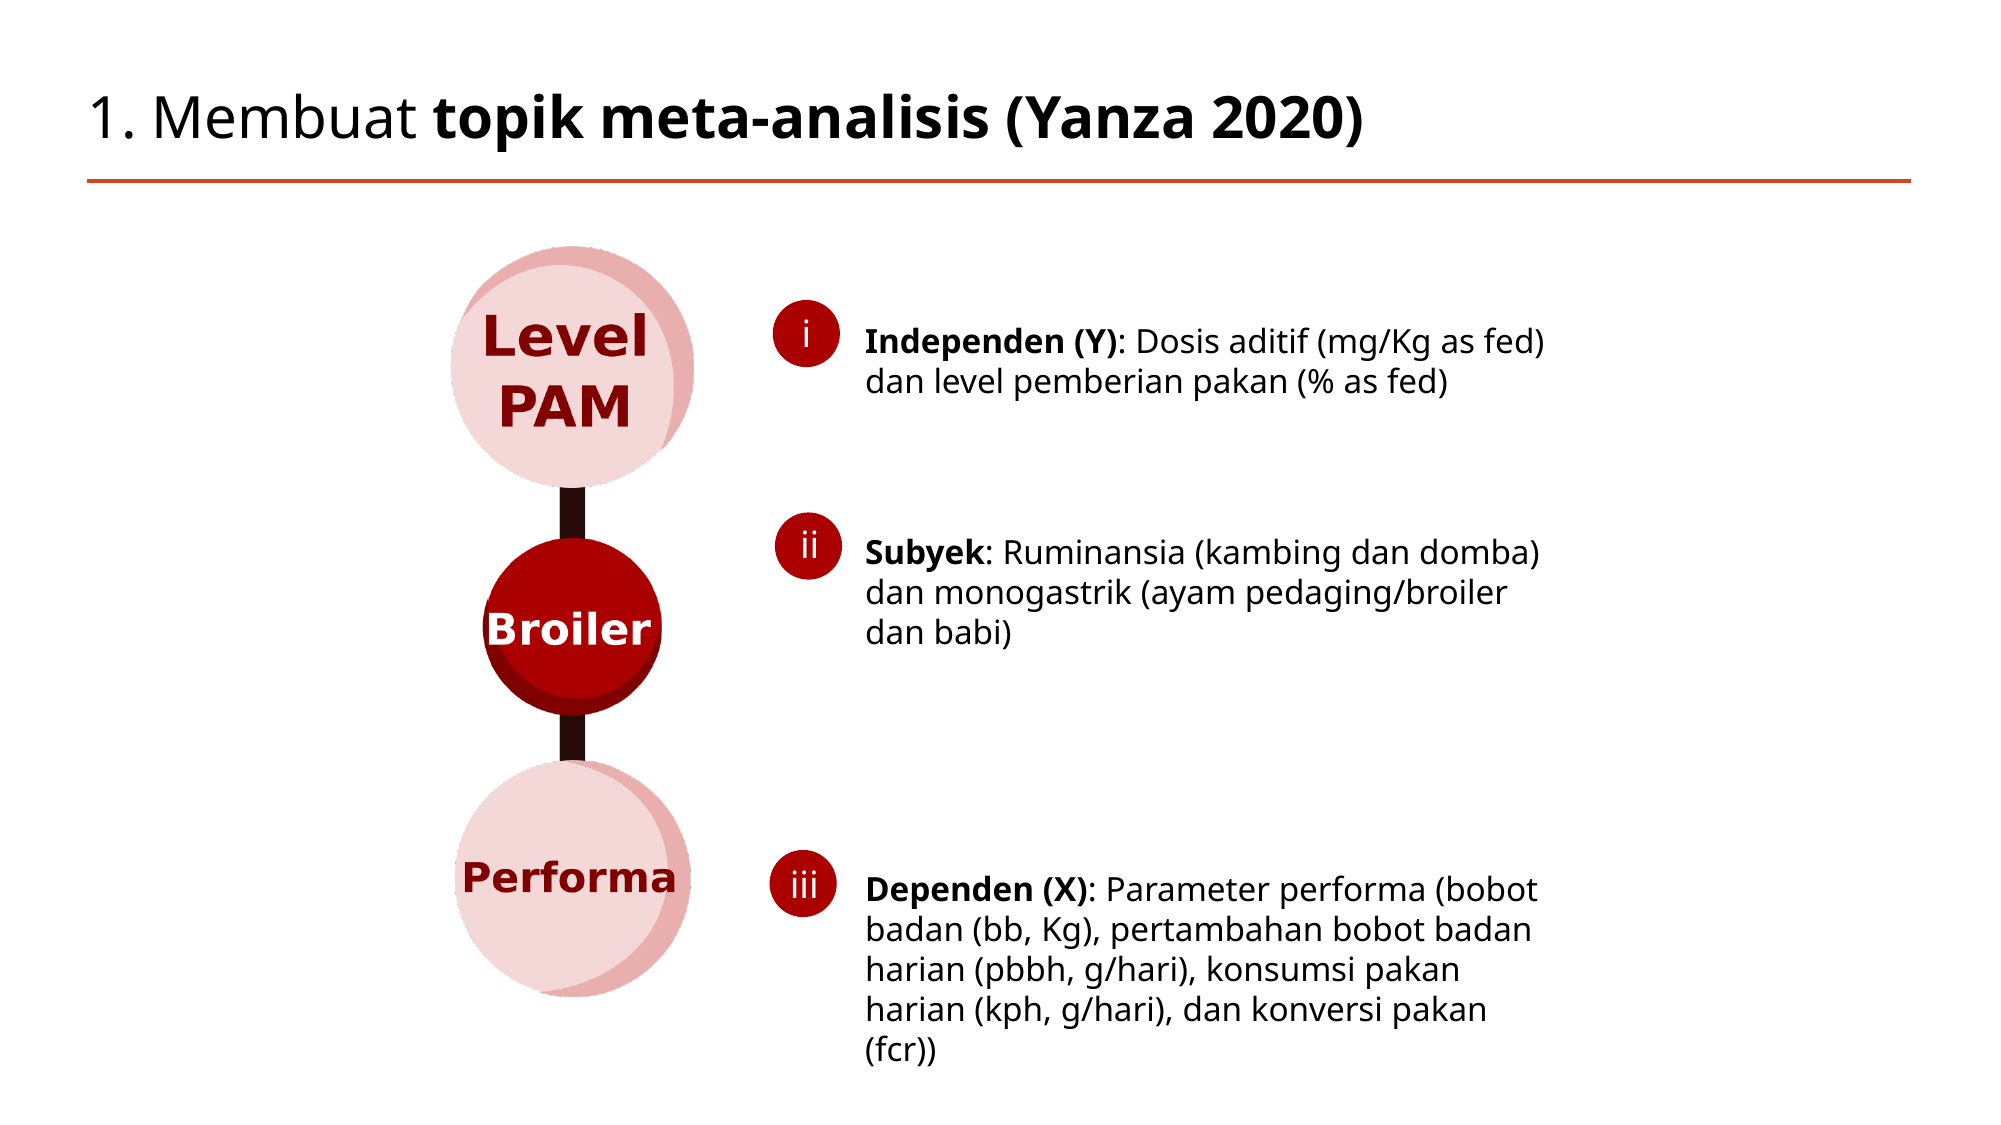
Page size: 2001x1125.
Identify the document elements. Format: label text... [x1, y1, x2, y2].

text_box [769, 512, 851, 580]
picture [449, 246, 694, 997]
text_box Independen (Y): Dosis aditif (mg/Kg as fed) dan level pemberian pakan (% as fed) Subyek: Ruminansia (kambing dan domba) dan monogastrik (ayam pedaging/broiler dan babi) Dependen (X): Parameter performa (bobot badan (bb, Kg), pertambahan bobot badan harian (pbbh, g/hari), konsumsi pakan harian (kph, g/hari), dan konversi pakan (fcr)) [850, 312, 1569, 960]
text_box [760, 299, 853, 368]
title 1. Membuat topik meta-analisis (Yanza 2020) [72, 67, 1574, 173]
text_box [758, 849, 851, 918]
